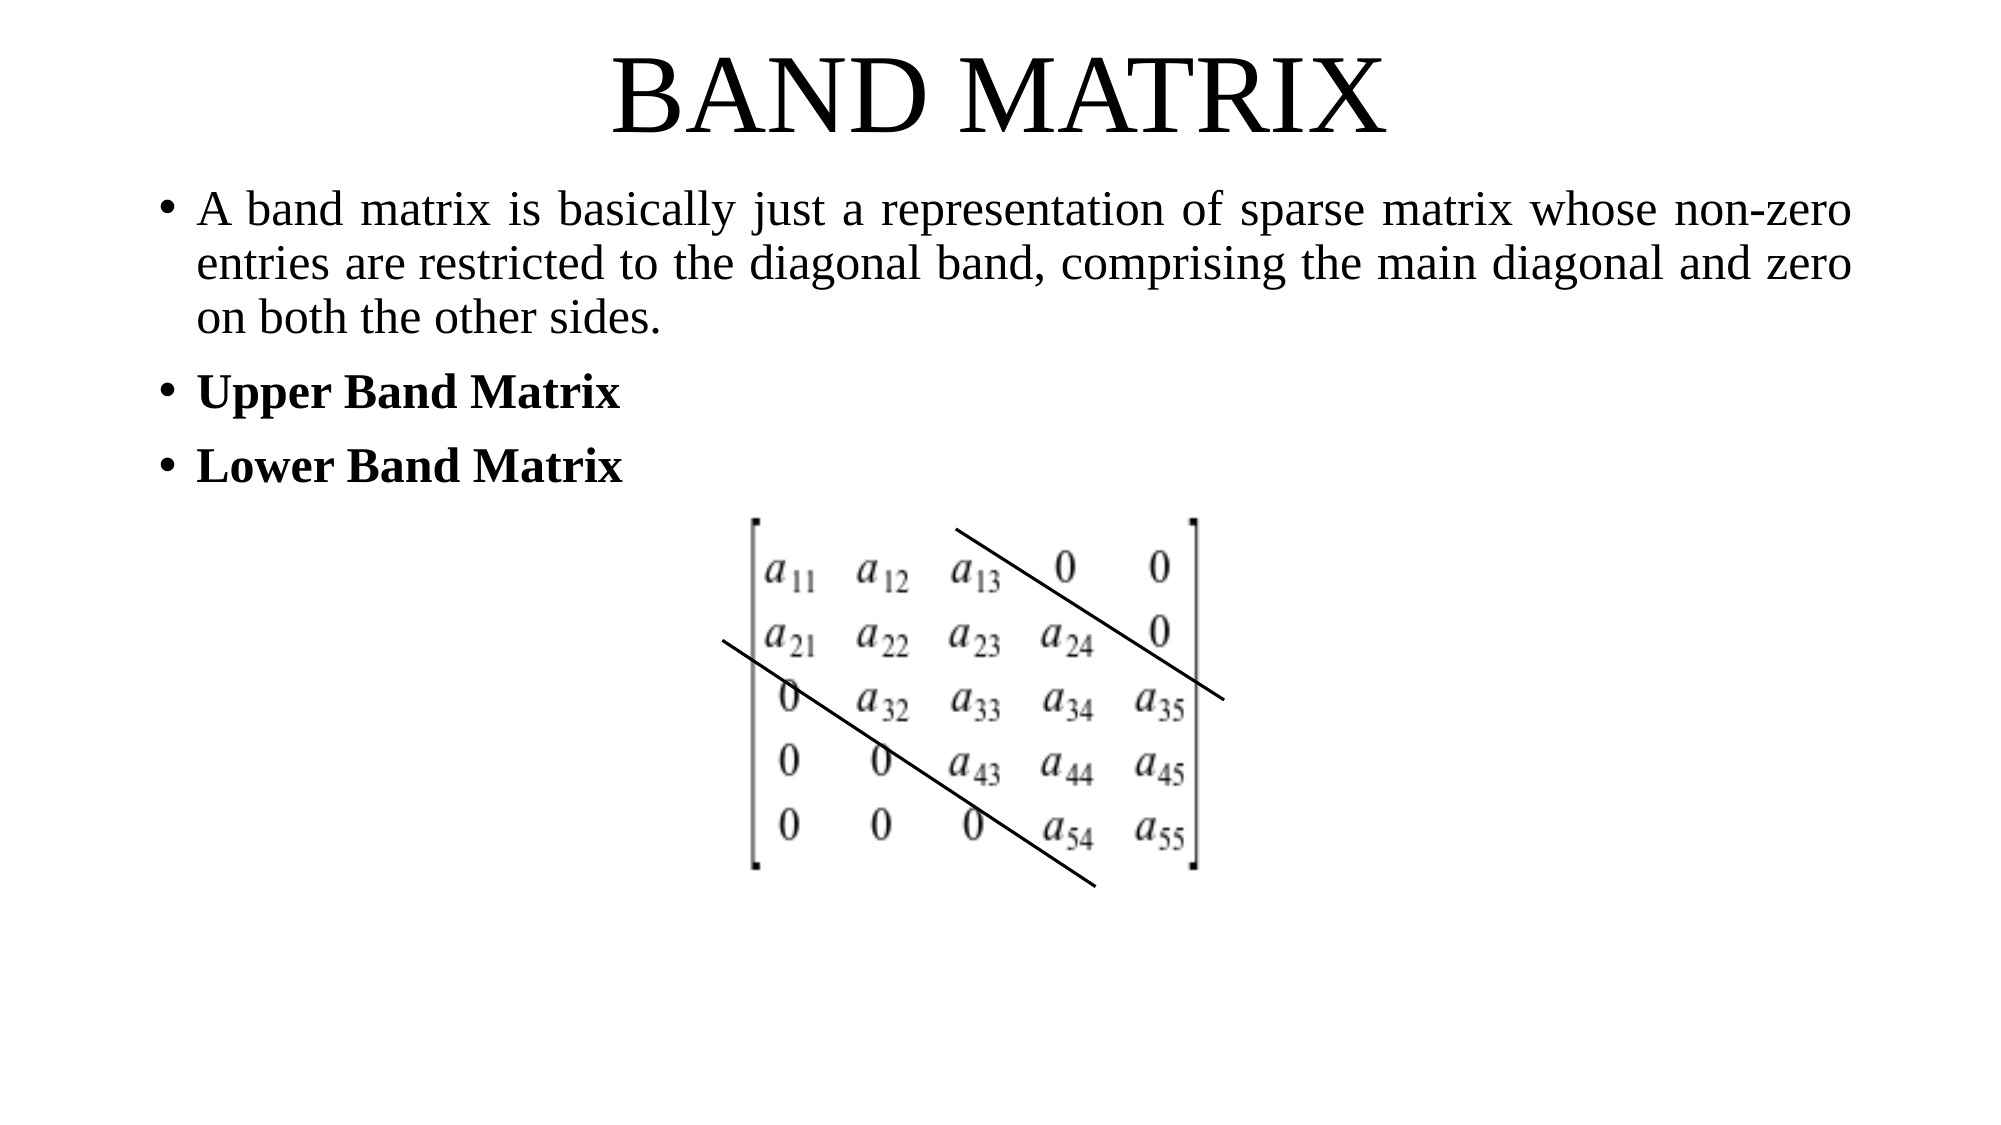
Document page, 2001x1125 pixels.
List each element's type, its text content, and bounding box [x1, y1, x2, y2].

list A band matrix is basically just a representation of sparse matrix whose non-zero entries are restricted to the diagonal band, comprising the main diagonal and zero on both the other sides. Upper Band Matrix Lower Band Matrix [143, 174, 1869, 948]
picture [733, 504, 1207, 640]
picture [1096, 700, 1207, 878]
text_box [955, 528, 1225, 700]
title BAND MATRIX [137, 0, 1863, 193]
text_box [722, 640, 1096, 887]
